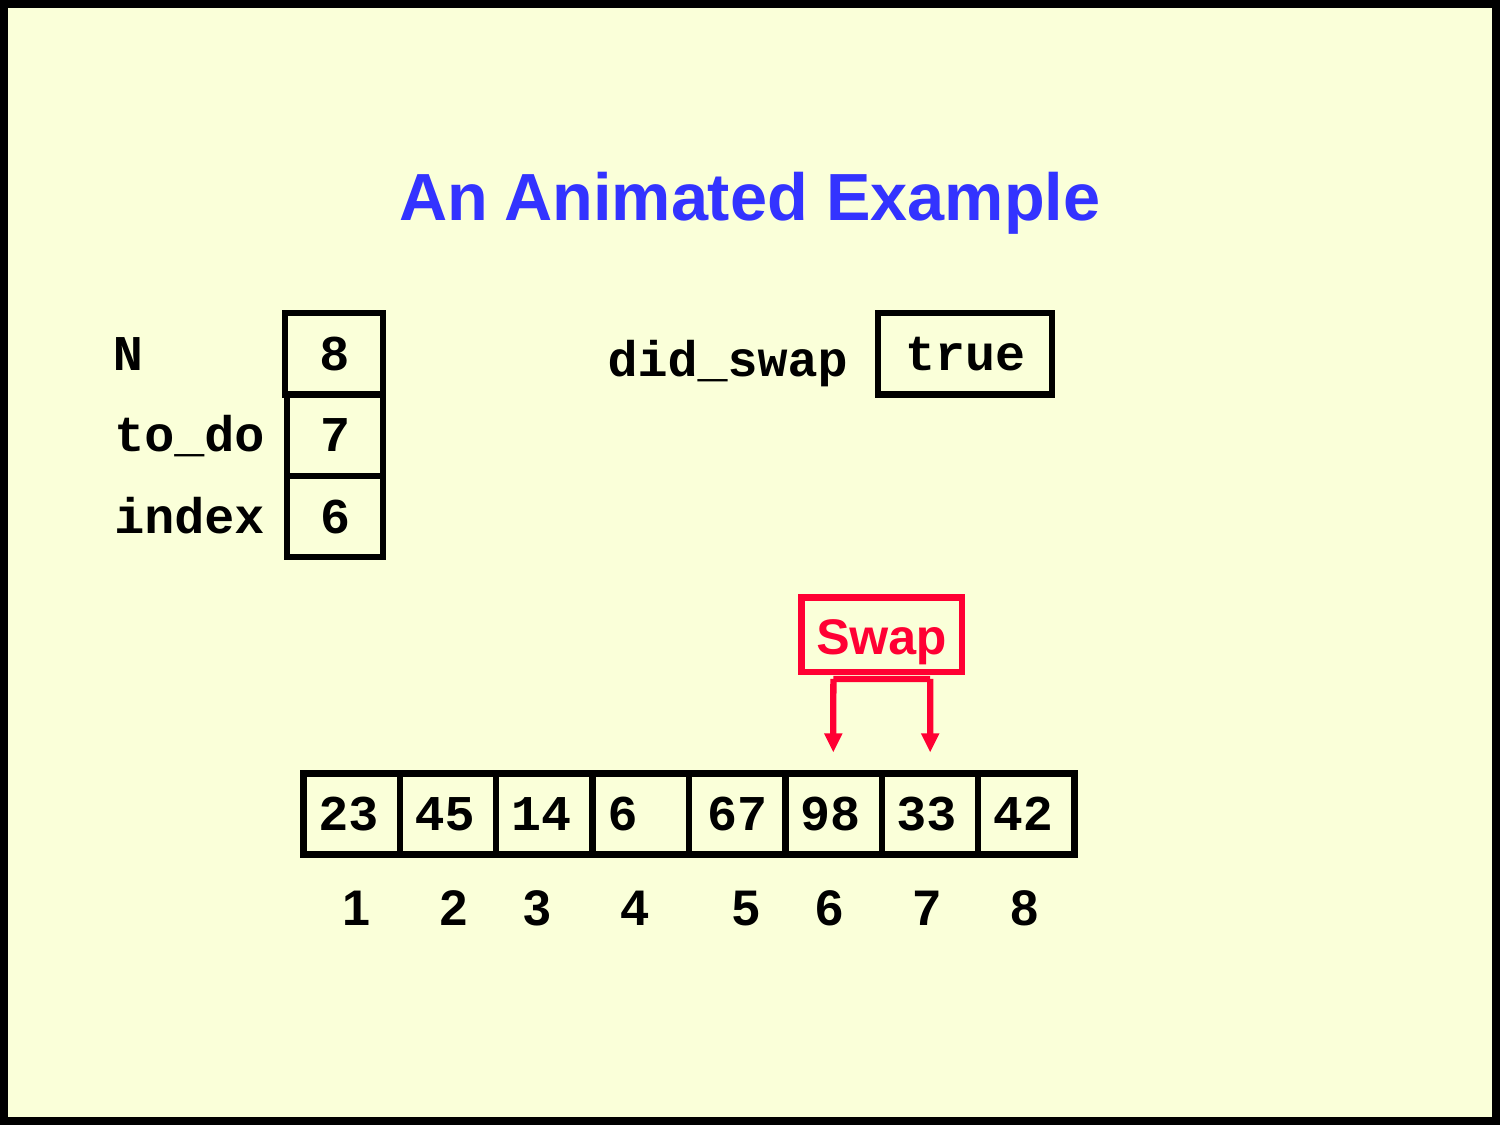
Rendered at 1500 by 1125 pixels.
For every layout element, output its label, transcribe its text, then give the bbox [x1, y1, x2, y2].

text_box to_do [99, 394, 280, 470]
text_box 8 [285, 313, 384, 395]
text_box 42 [978, 773, 1075, 855]
text_box 6 [592, 773, 688, 855]
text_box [833, 678, 931, 753]
title An Animated Example [112, 99, 1388, 288]
text_box 23 [303, 773, 400, 855]
text_box 14 [497, 773, 592, 855]
text_box 45 [400, 773, 497, 855]
text_box did_swap [592, 319, 877, 395]
text_box 6 [286, 475, 384, 557]
text_box 7 [286, 395, 384, 475]
text_box Swap [801, 597, 962, 673]
text_box 98 [786, 773, 881, 855]
text_box N [98, 313, 278, 388]
text_box true [877, 313, 1053, 395]
text_box 67 [688, 773, 786, 855]
text_box index [99, 475, 280, 551]
text_box 33 [881, 773, 978, 855]
text_box 1 2 3 4 5 6 7 8 [327, 868, 1055, 943]
